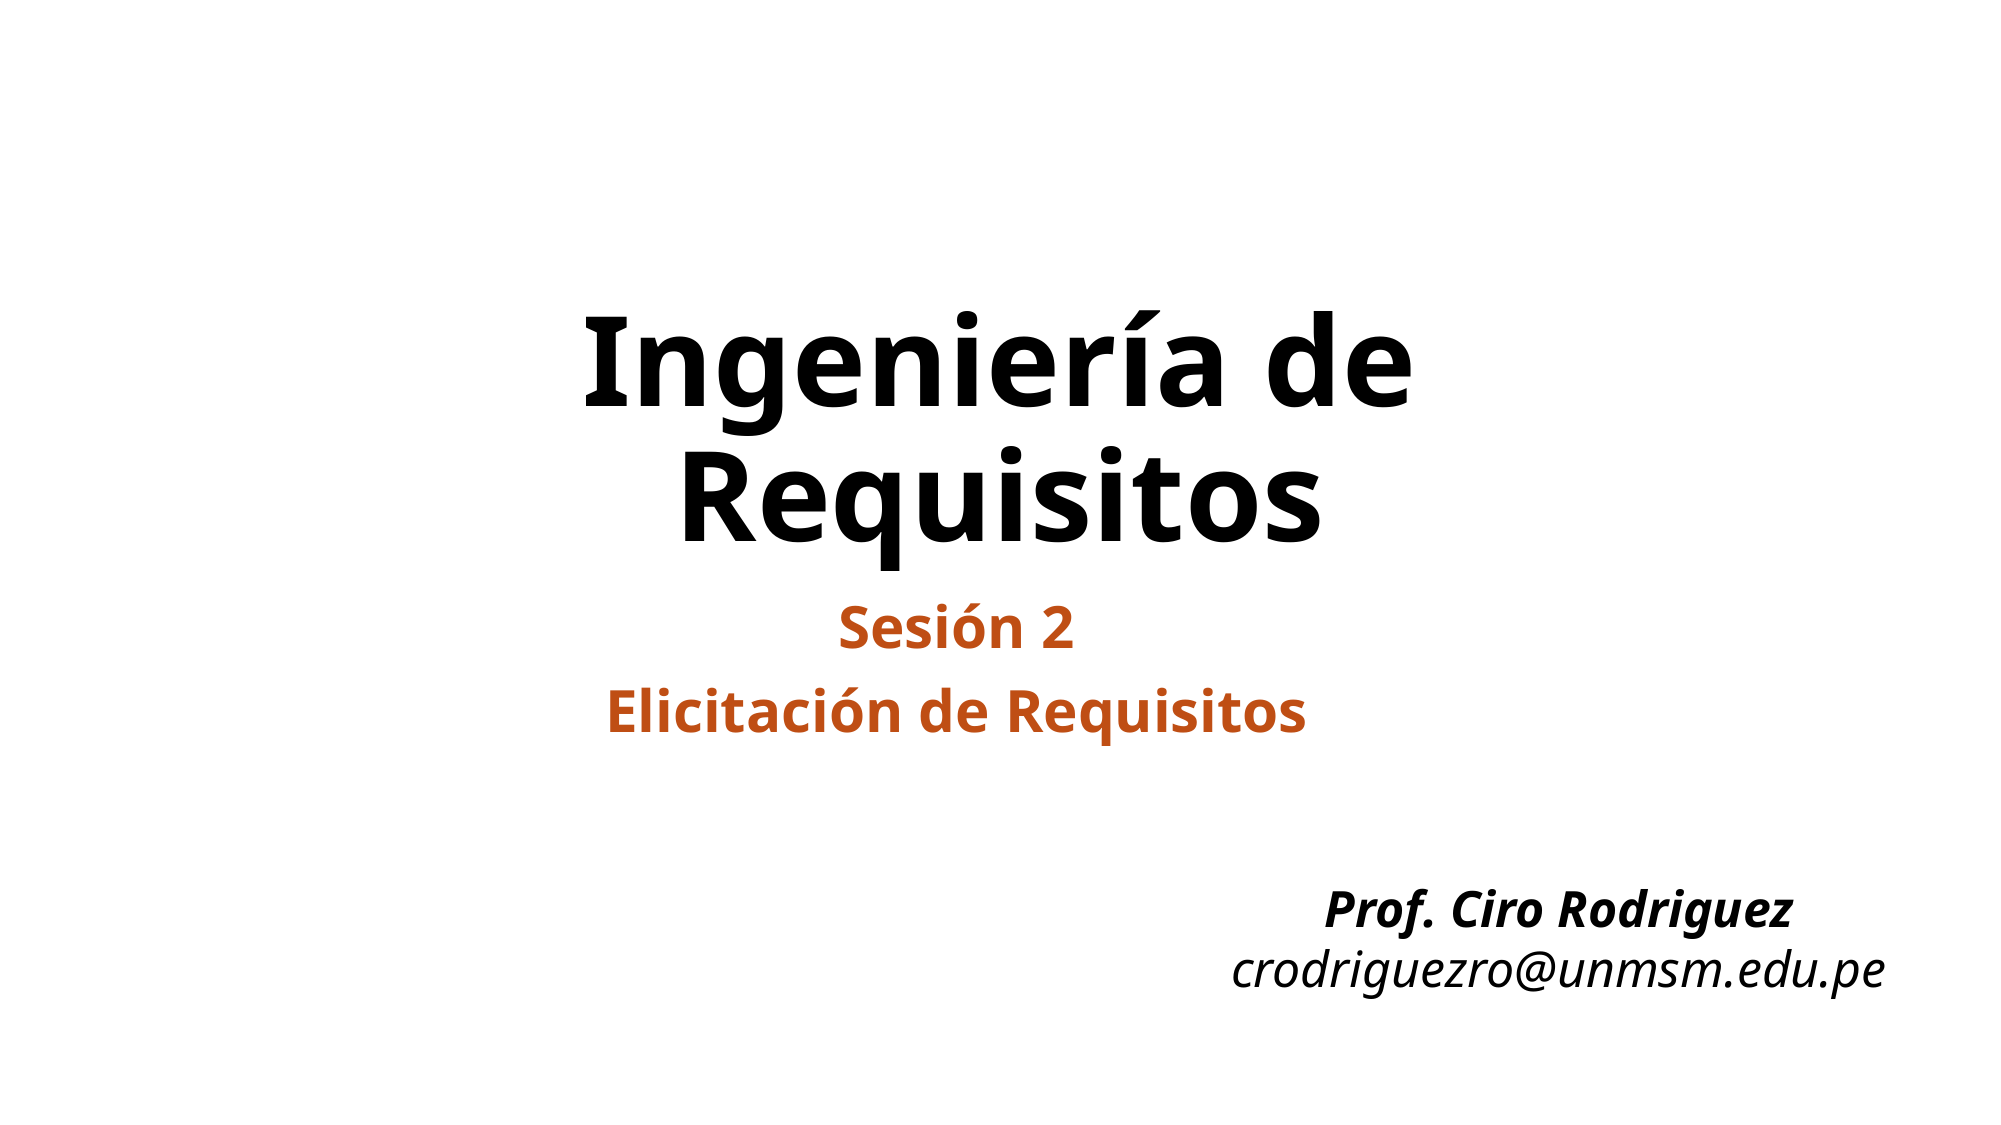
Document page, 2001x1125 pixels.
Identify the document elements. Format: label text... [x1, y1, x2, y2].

title Ingeniería de Requisitos [249, 184, 1750, 576]
text_box Prof. Ciro Rodriguez crodriguezro@unmsm.edu.pe [1148, 870, 1970, 1006]
subtitle Sesión 2 Elicitación de Requisitos [132, 590, 1781, 780]
